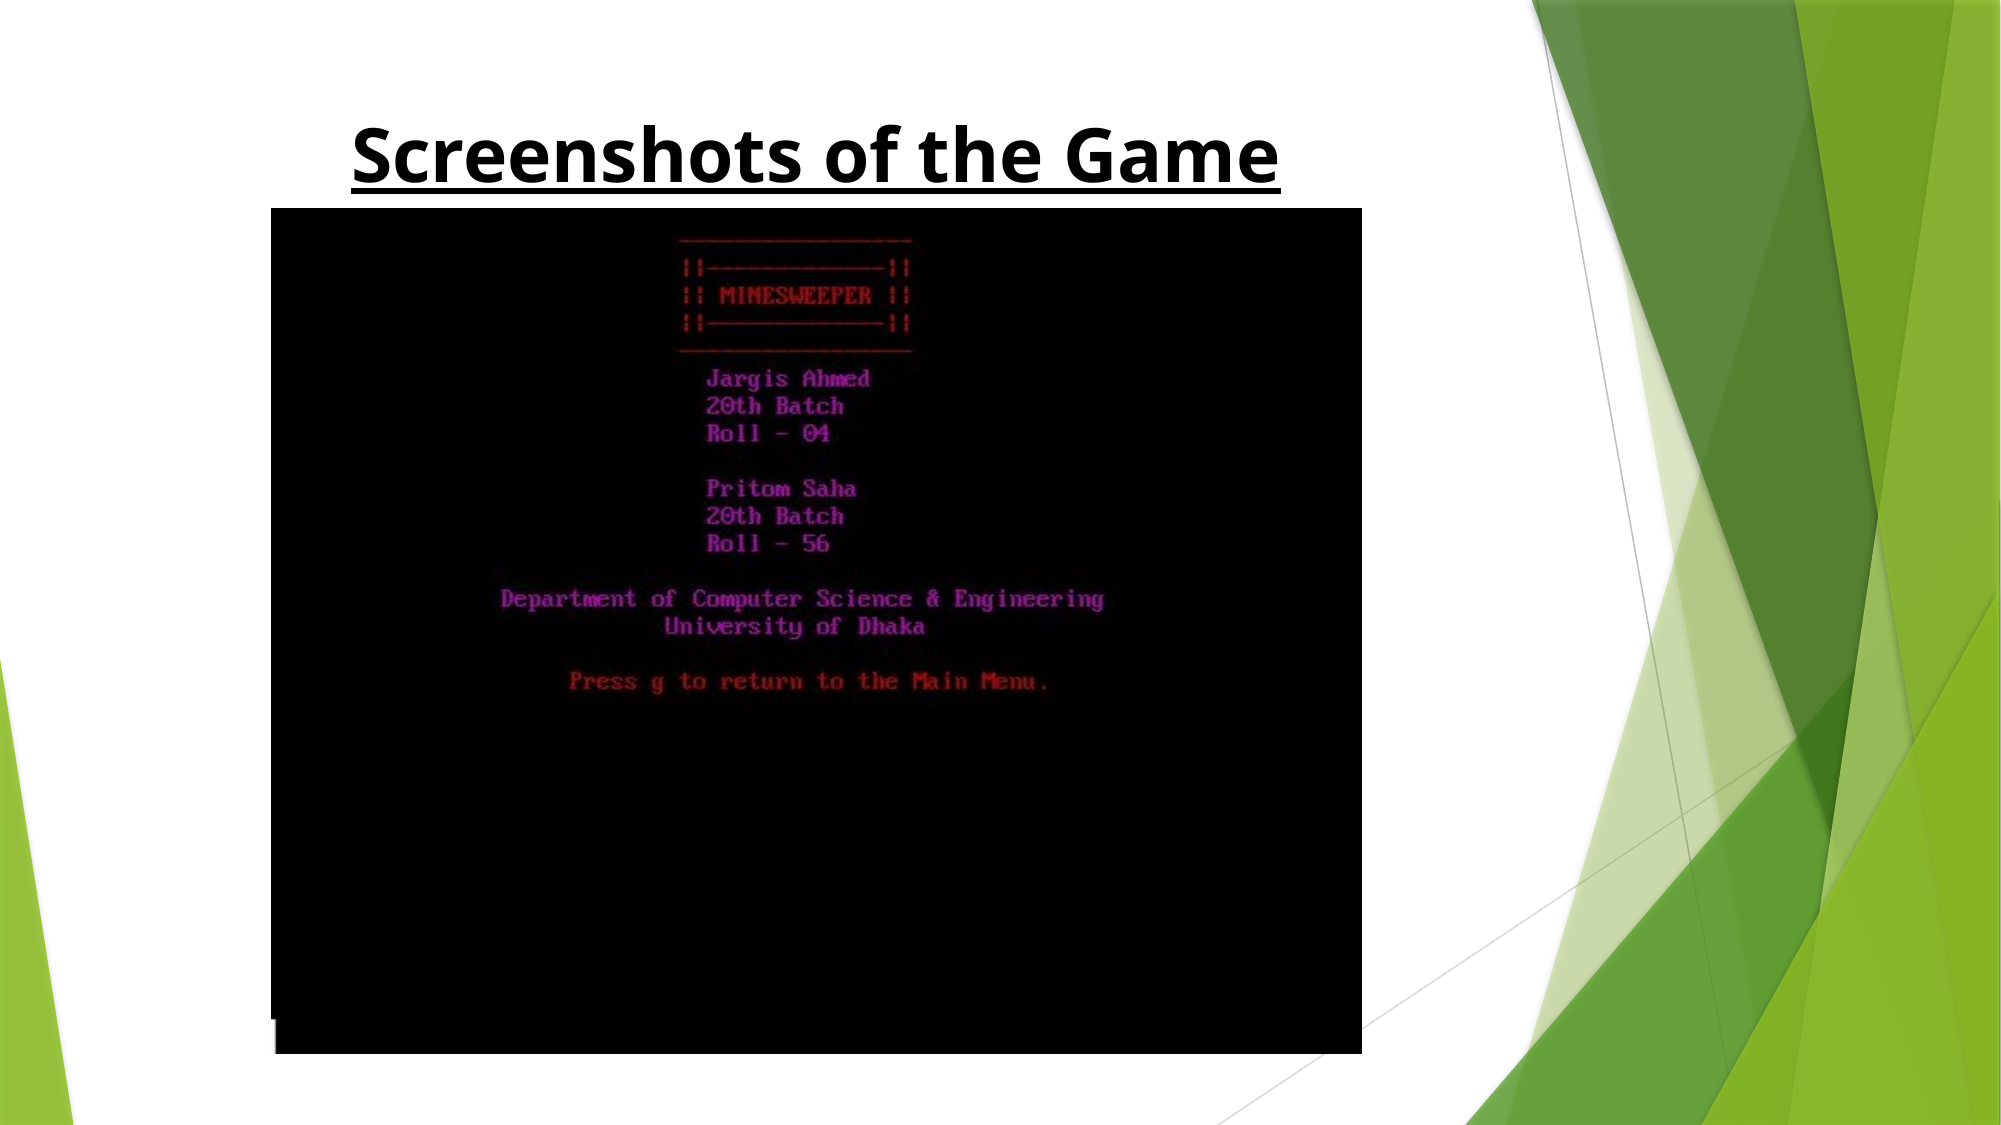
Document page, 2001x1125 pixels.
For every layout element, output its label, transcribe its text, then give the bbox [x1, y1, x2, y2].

title Screenshots of the Game [111, 99, 1522, 317]
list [270, 207, 1362, 1054]
